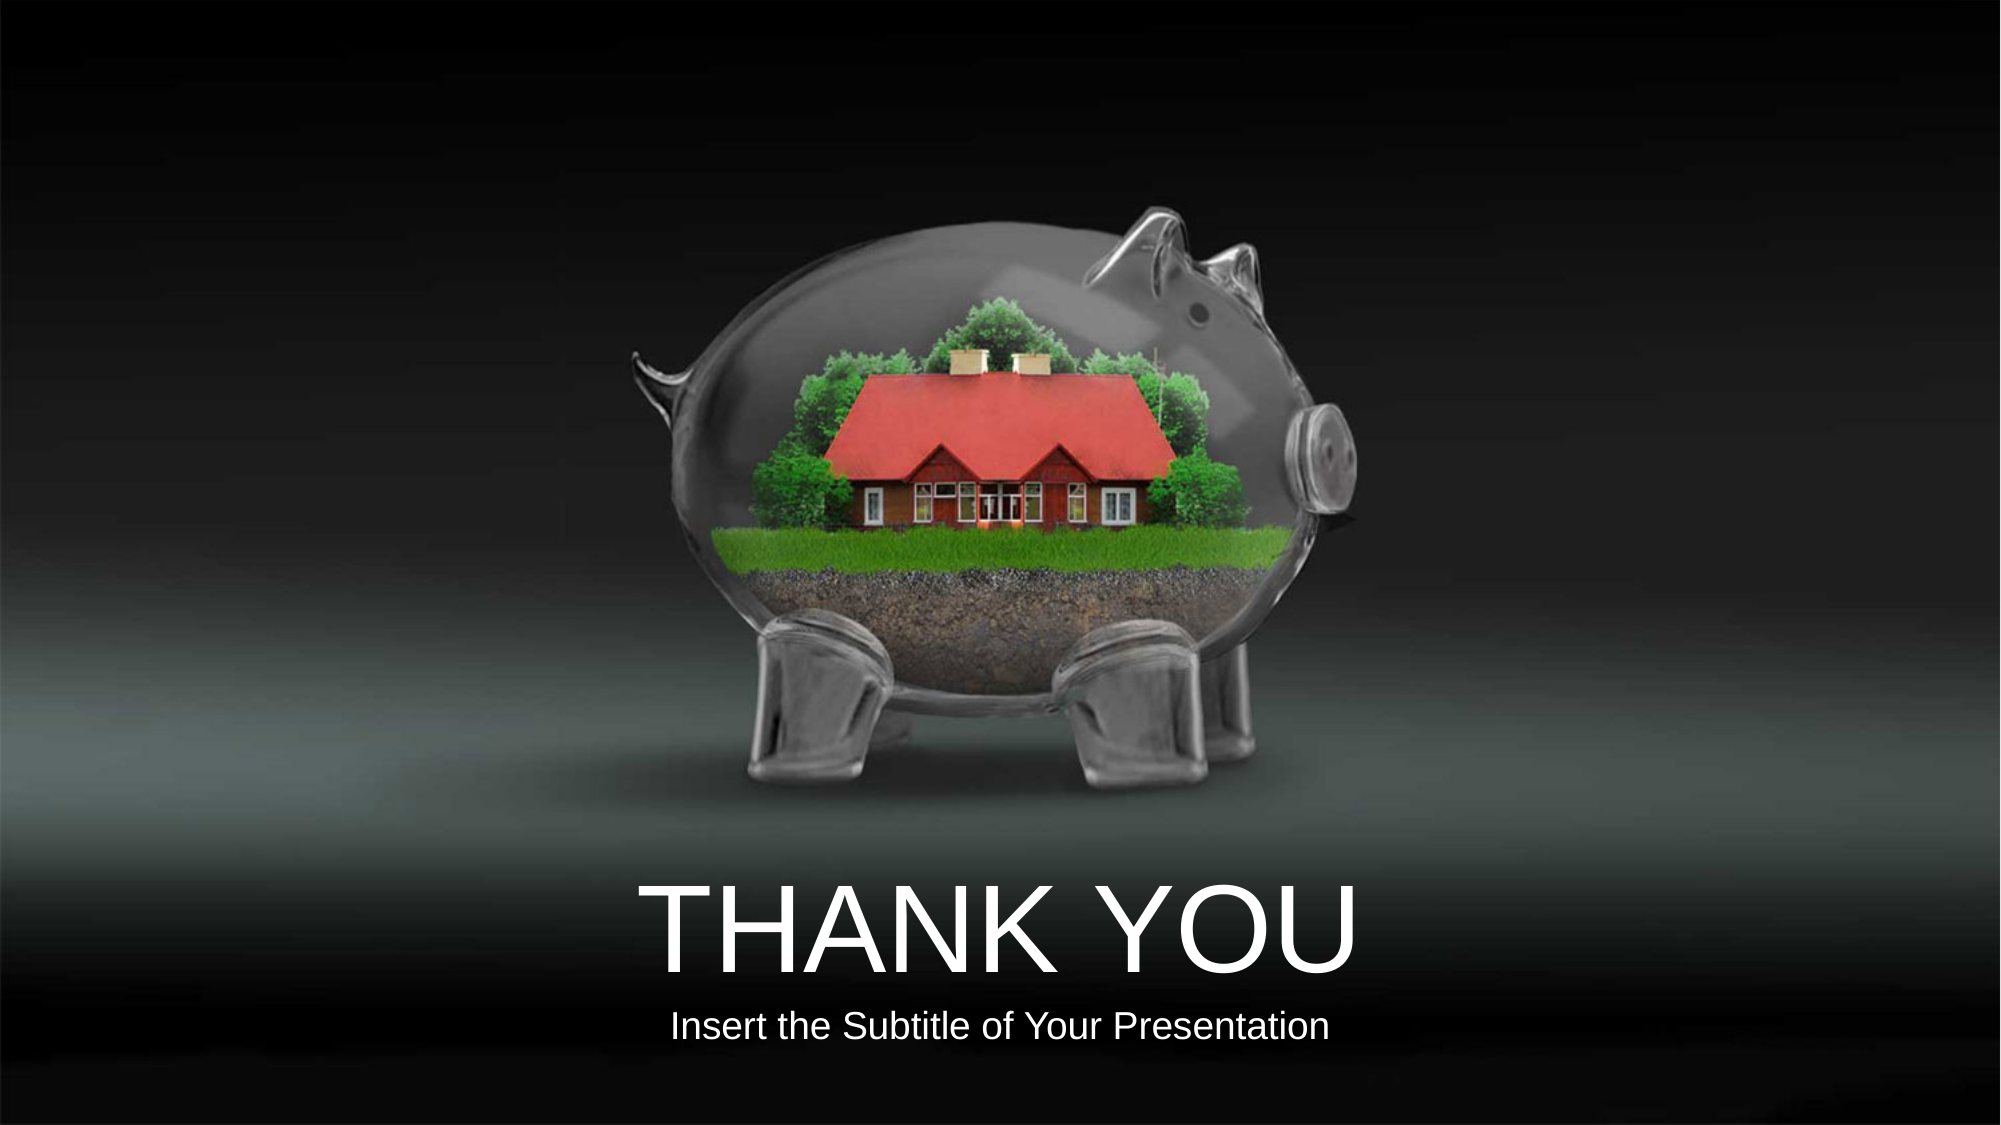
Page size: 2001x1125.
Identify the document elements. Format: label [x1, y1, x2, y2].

picture [0, 0, 2001, 1125]
text_box [0, 838, 2000, 1056]
